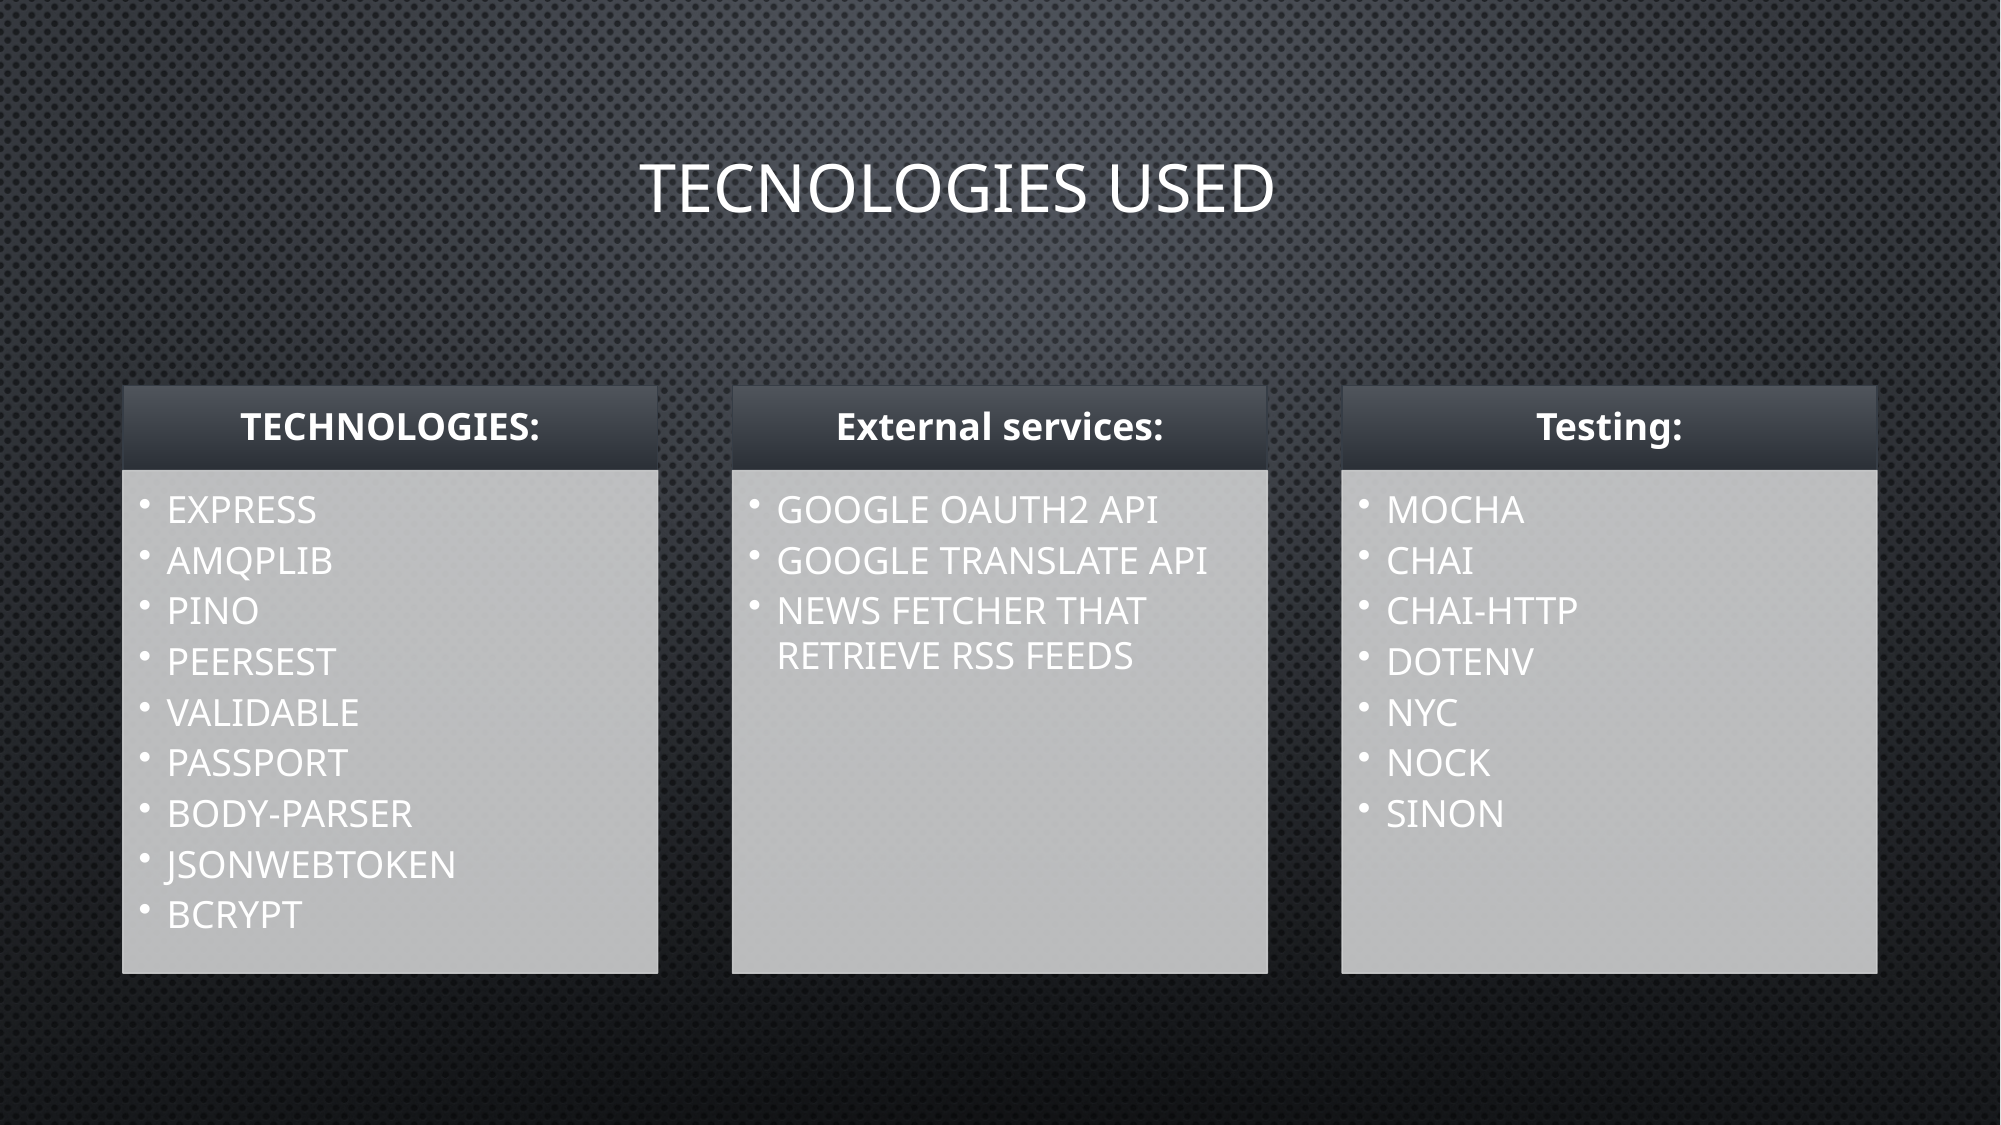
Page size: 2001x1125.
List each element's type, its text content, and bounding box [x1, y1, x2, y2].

title Tecnologies used [624, 29, 1377, 342]
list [122, 377, 1878, 982]
